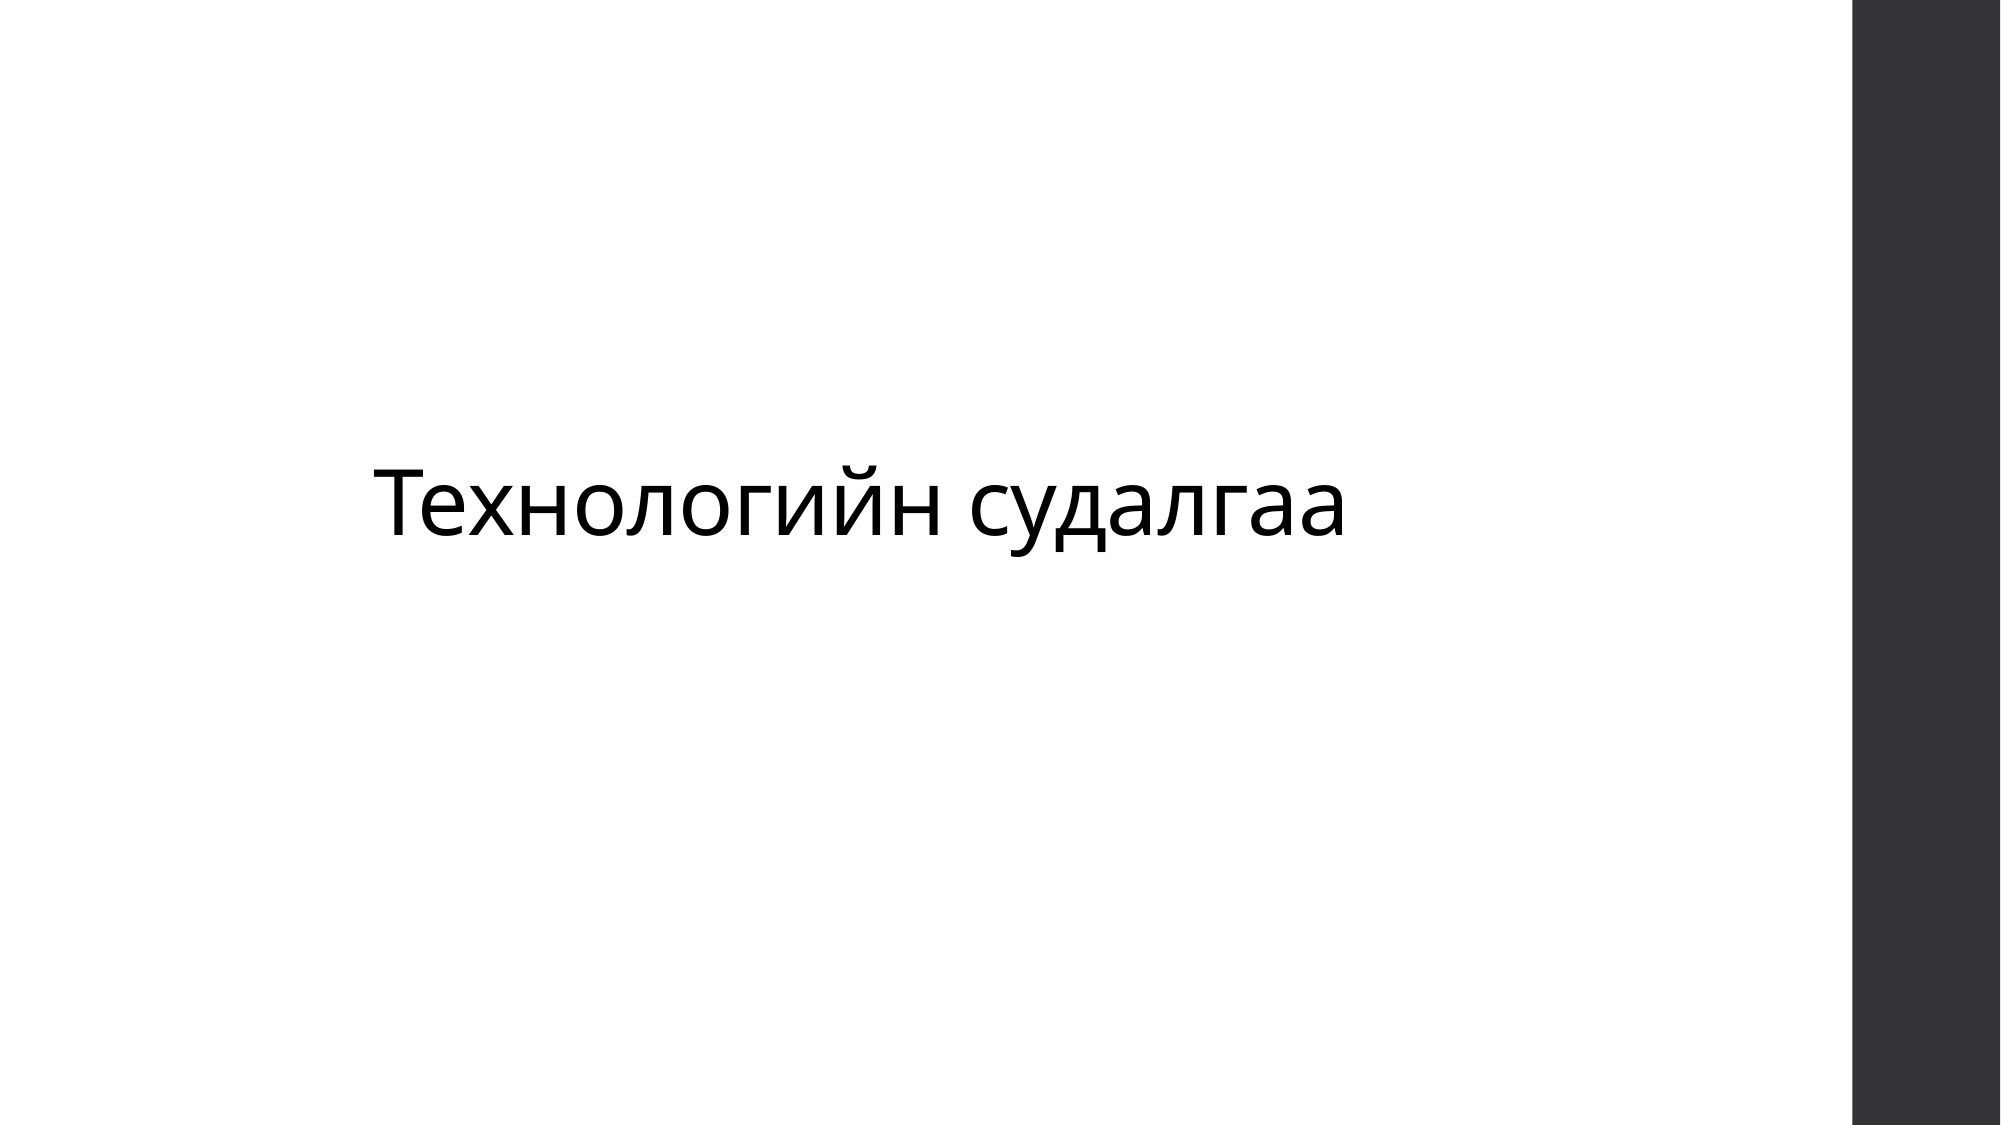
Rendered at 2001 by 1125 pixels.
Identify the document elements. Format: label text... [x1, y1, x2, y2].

title Технологийн судалгаа [358, 345, 1949, 563]
